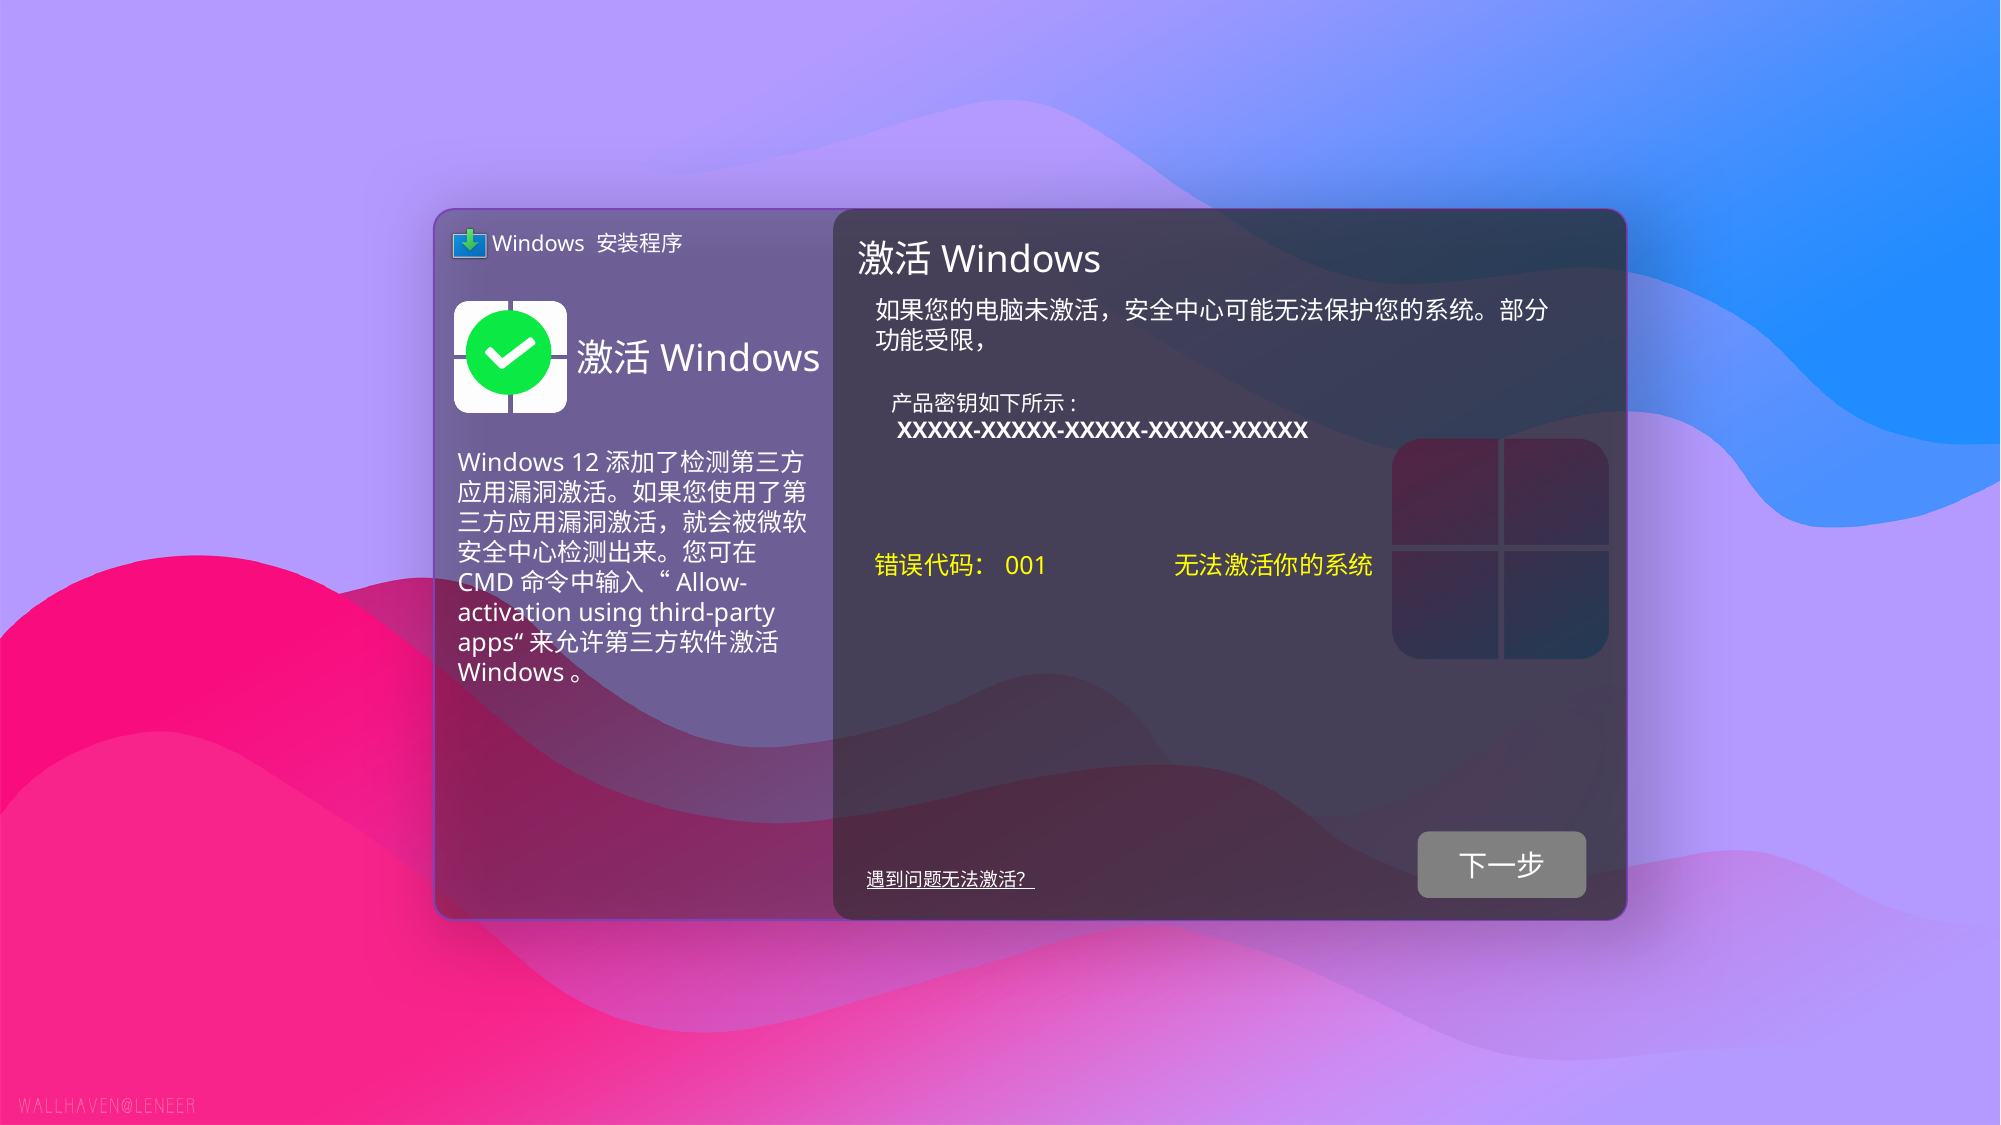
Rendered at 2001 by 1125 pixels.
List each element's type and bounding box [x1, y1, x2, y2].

text_box [453, 301, 568, 414]
picture [0, 0, 2001, 1125]
text_box [433, 208, 1628, 921]
